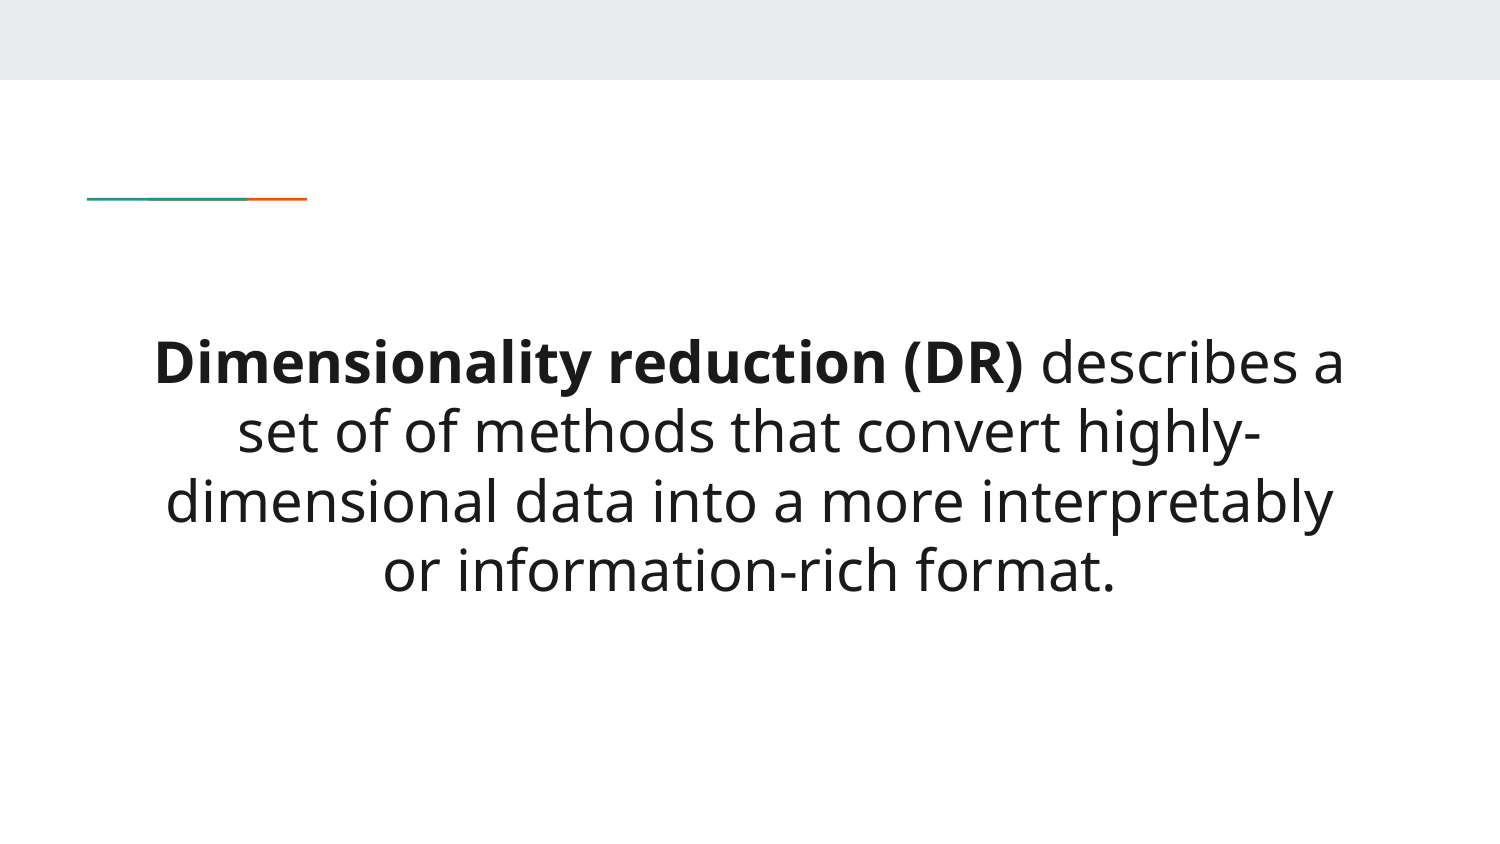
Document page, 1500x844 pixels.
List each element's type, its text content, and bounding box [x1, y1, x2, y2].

title Dimensionality reduction (DR) describes a set of of methods that convert highly-dimensional data into a more interpretably or information-rich format. [119, 216, 1381, 713]
